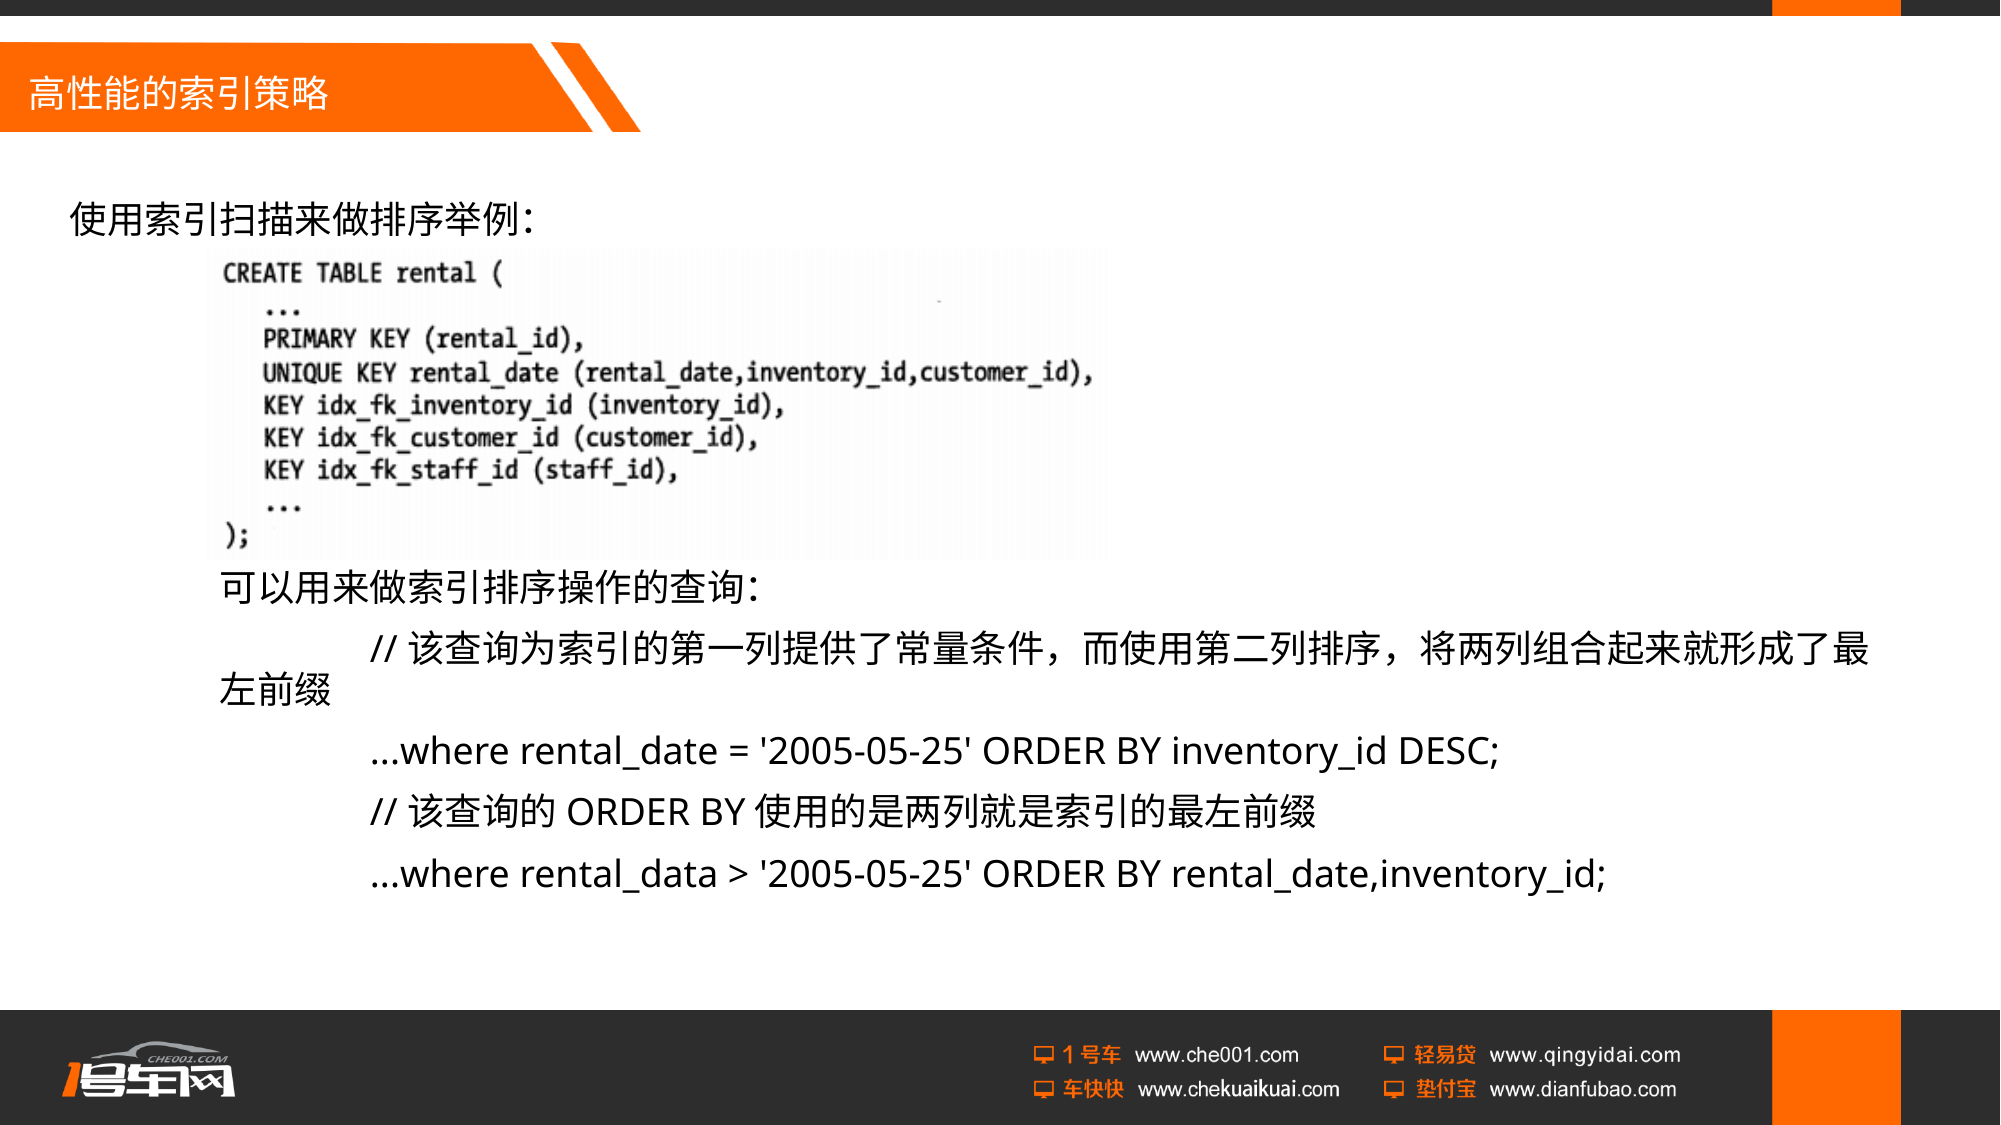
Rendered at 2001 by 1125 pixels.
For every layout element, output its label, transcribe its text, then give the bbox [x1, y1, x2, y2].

list 使用索引扫描来做排序举例： 可以用来做索引排序操作的查询： //该查询为索引的第一列提供了常量条件，而使用第二列排序，将两列组合起来就形成了最 左前缀 ...where rental_date = '2005-05-25' ORDER BY inventory_id DESC; //该查询的ORDER BY使用的是两列就是索引的最左前缀 ...where rental_data > '2005-05-25' ORDER BY rental_date,inventory_id; [55, 193, 1895, 952]
picture [0, 1010, 2000, 1125]
title 高性能的索引策略 [13, 54, 562, 132]
picture [0, 0, 2000, 16]
picture [0, 42, 641, 132]
picture [206, 249, 1108, 560]
